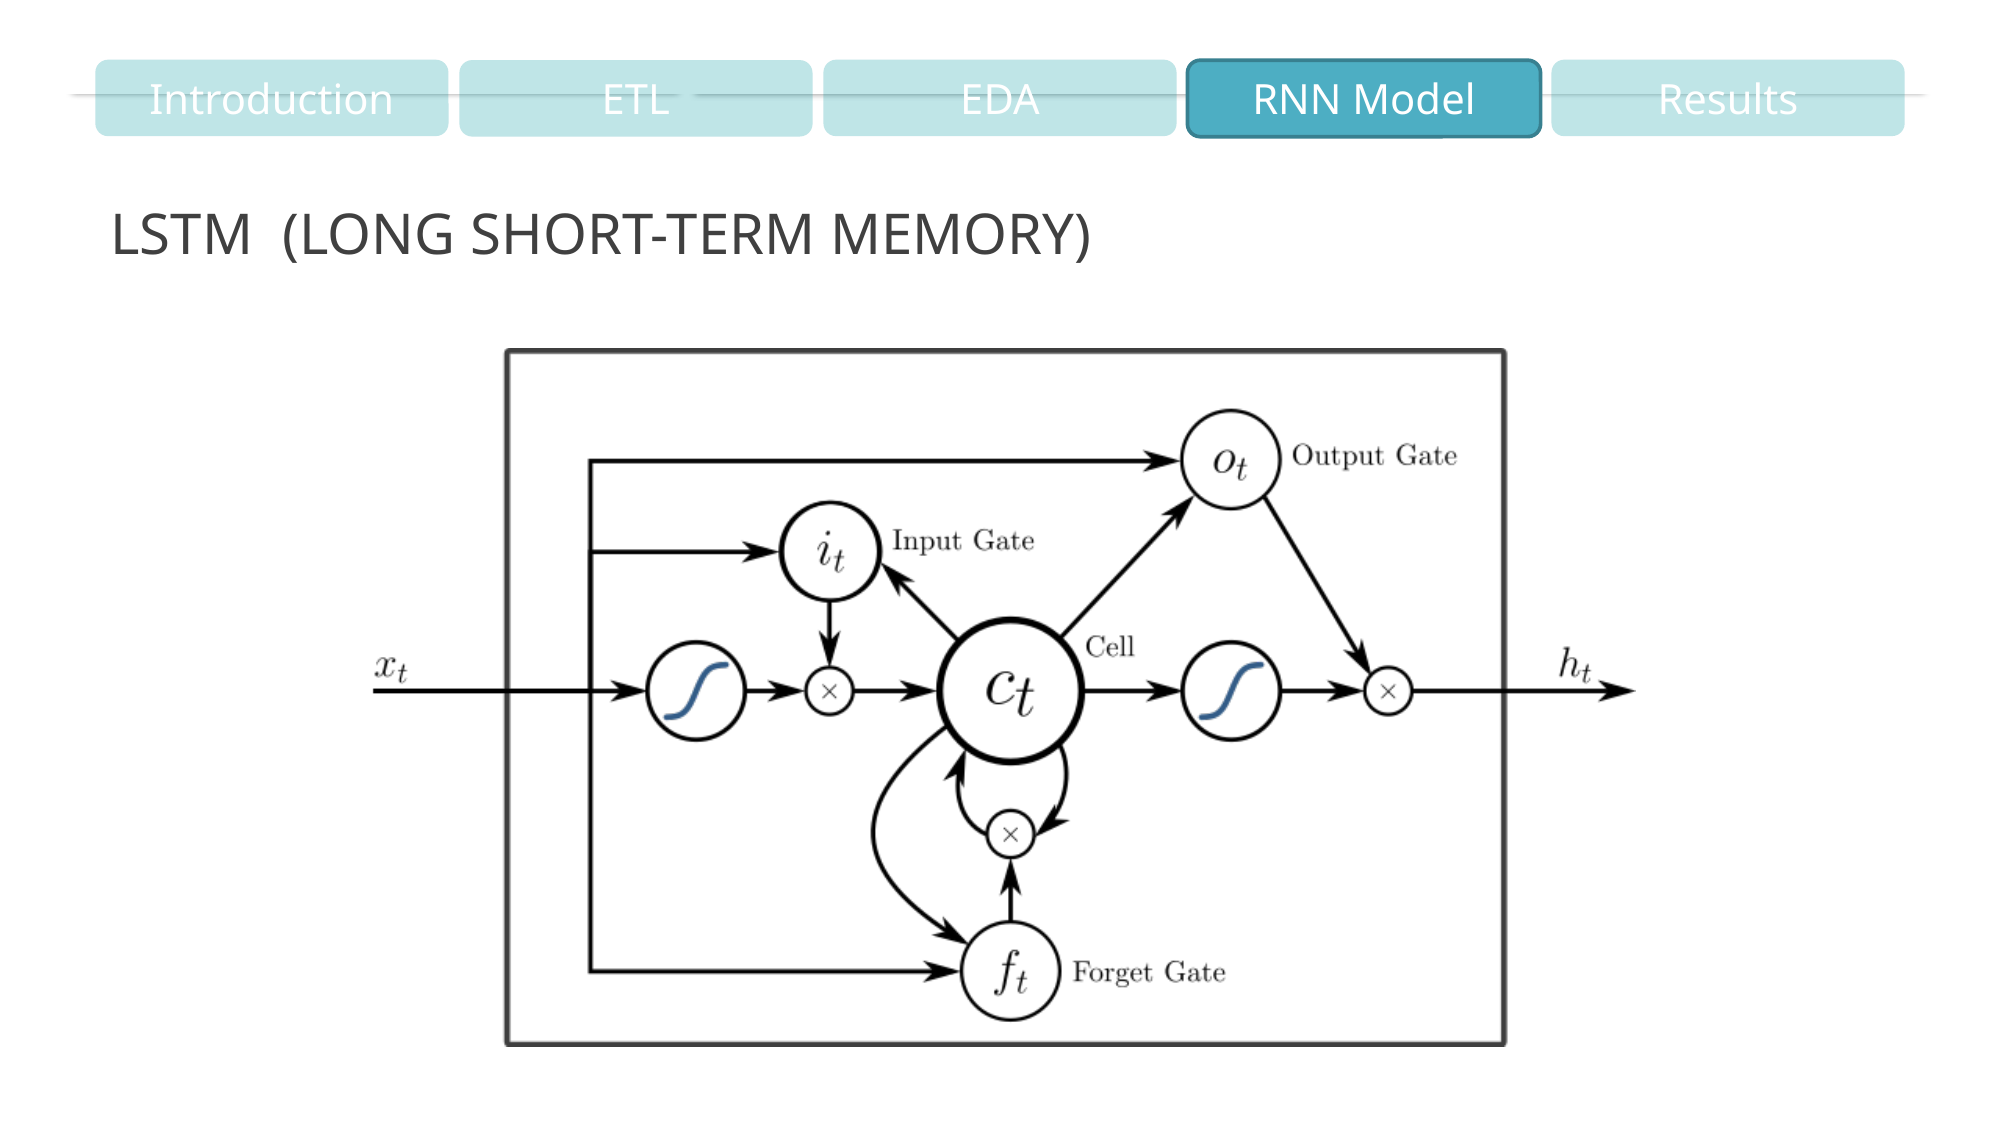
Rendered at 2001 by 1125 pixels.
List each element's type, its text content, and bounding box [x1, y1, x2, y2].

title LSTM (Long short-term memory) [95, 162, 1905, 275]
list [364, 348, 1636, 1048]
